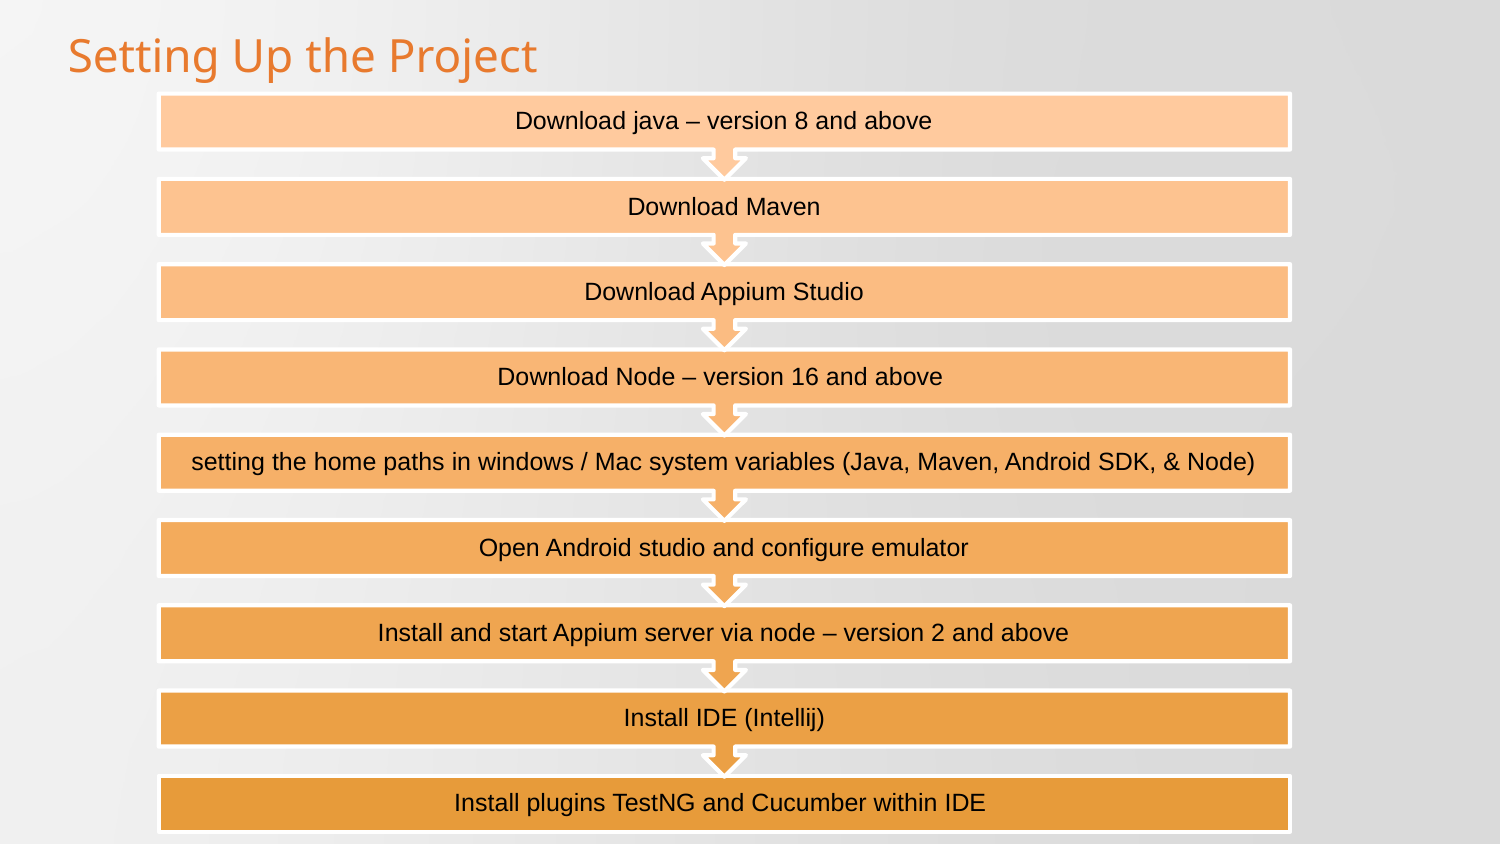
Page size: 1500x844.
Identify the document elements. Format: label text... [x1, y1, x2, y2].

picture [0, 0, 1500, 844]
text_box Setting Up the Project [52, 11, 750, 97]
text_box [158, 93, 1291, 833]
